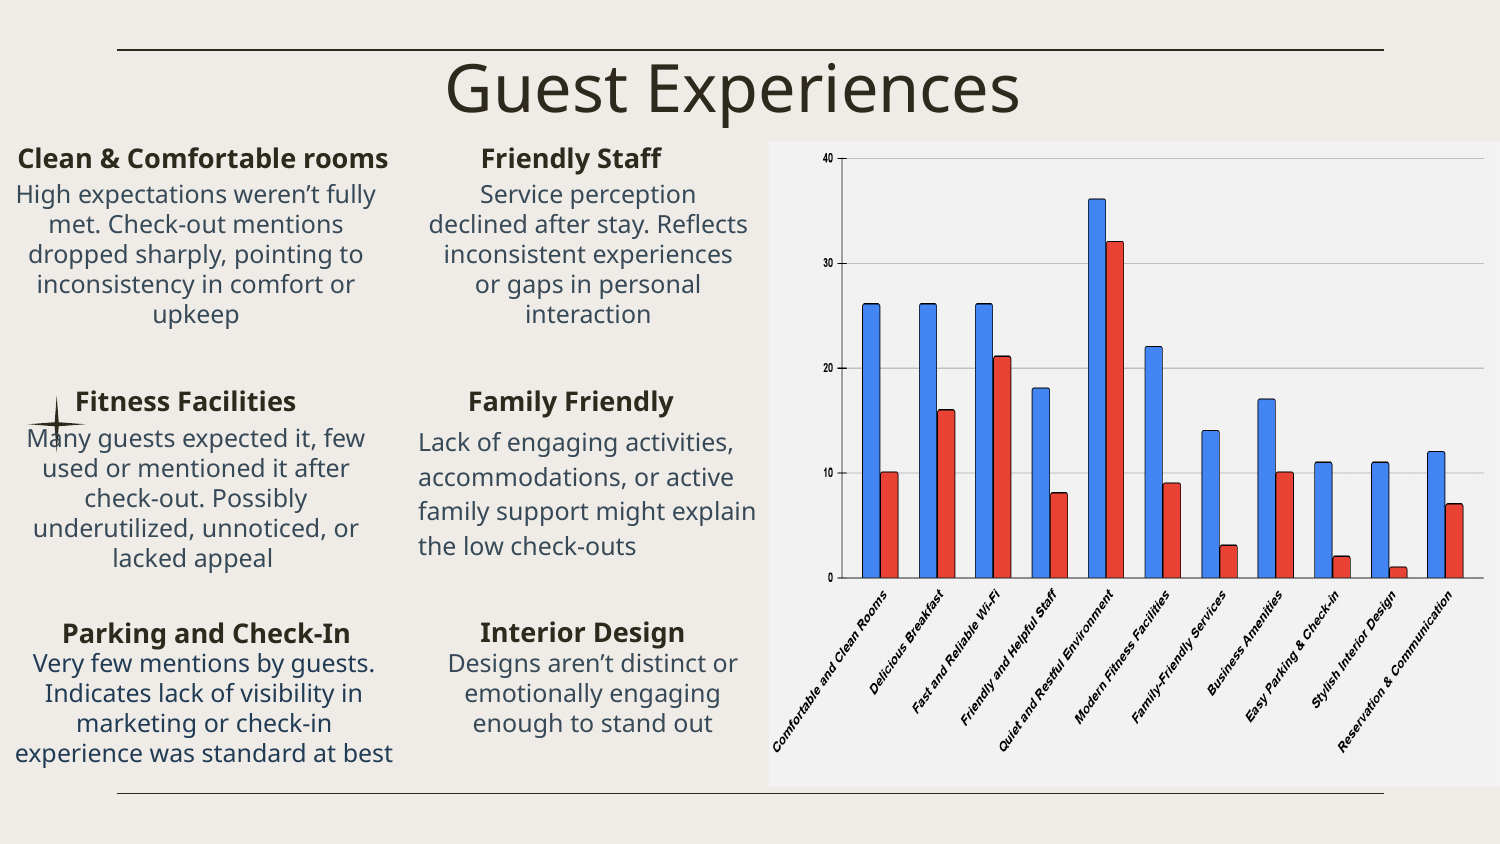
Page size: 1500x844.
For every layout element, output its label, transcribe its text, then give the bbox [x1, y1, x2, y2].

subtitle Interior Design [399, 580, 763, 632]
subtitle Very few mentions by guests. Indicates lack of visibility in marketing or check-in experience was standard at best [0, 632, 400, 819]
subtitle Fitness Facilities [0, 350, 379, 407]
subtitle Family Friendly [379, 349, 763, 433]
subtitle Clean & Comfortable rooms [0, 107, 378, 163]
subtitle Designs aren’t distinct or emotionally engaging enough to stand out [400, 632, 786, 819]
title Guest Experiences [155, 31, 1312, 119]
subtitle Many guests expected it, few used or mentioned it after check-out. Possibly underutilized, unnoticed, or lacked appeal [0, 407, 399, 594]
picture [768, 141, 1500, 787]
subtitle Lack of engaging activities, accommodations, or active family support might explain the low check-outs [403, 407, 763, 594]
subtitle Friendly Staff [378, 119, 764, 190]
subtitle High expectations weren’t fully met. Check-out mentions dropped sharply, pointing to inconsistency in comfort or upkeep [0, 163, 399, 350]
subtitle Service perception declined after stay. Reflects inconsistent experiences or gaps in personal interaction [413, 163, 763, 350]
subtitle Parking and Check-In [14, 594, 399, 632]
